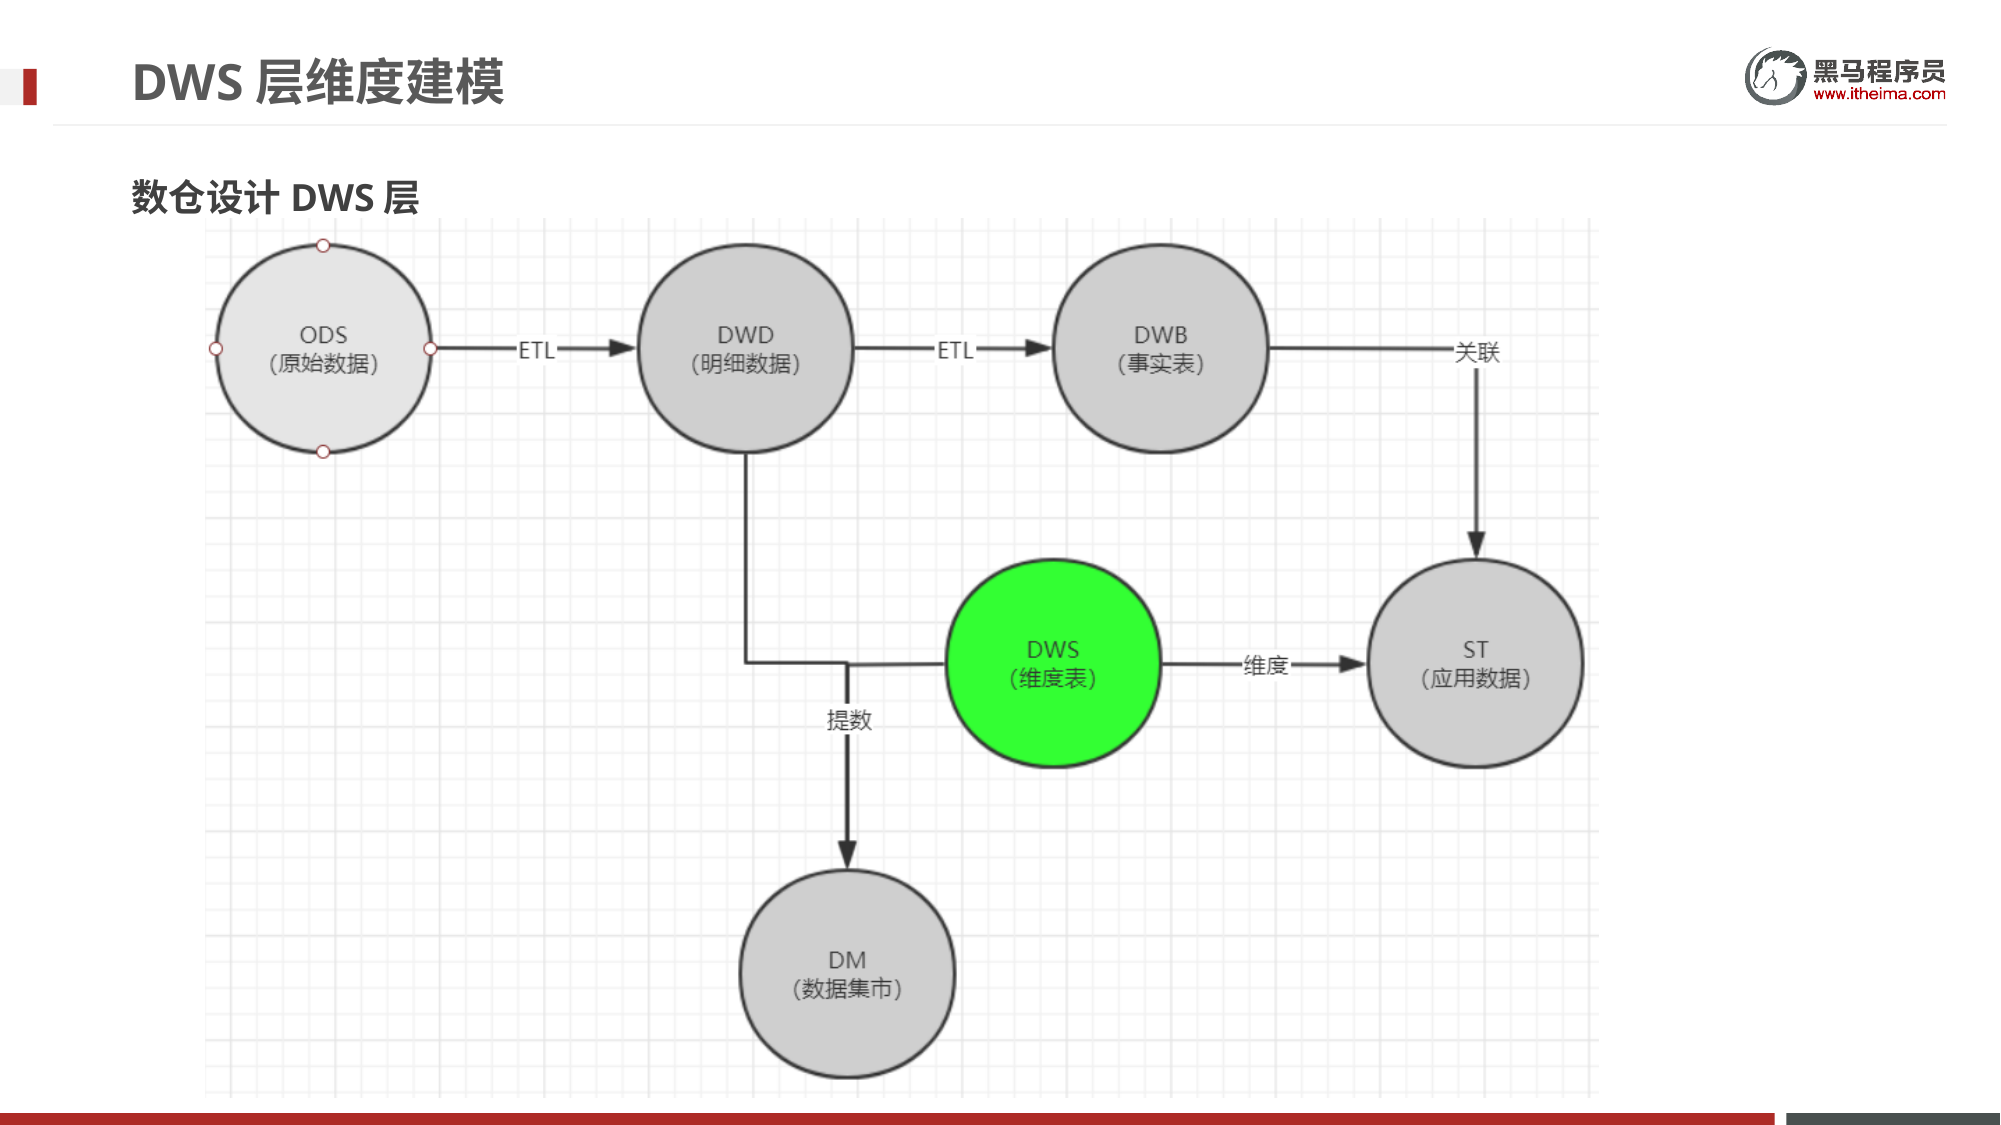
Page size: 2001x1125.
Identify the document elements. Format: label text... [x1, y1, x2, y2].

picture [1744, 46, 1946, 106]
list 数仓设计DWS层 [116, 154, 1875, 239]
title DWS层维度建模 [116, 38, 1556, 124]
picture [205, 218, 1599, 1099]
